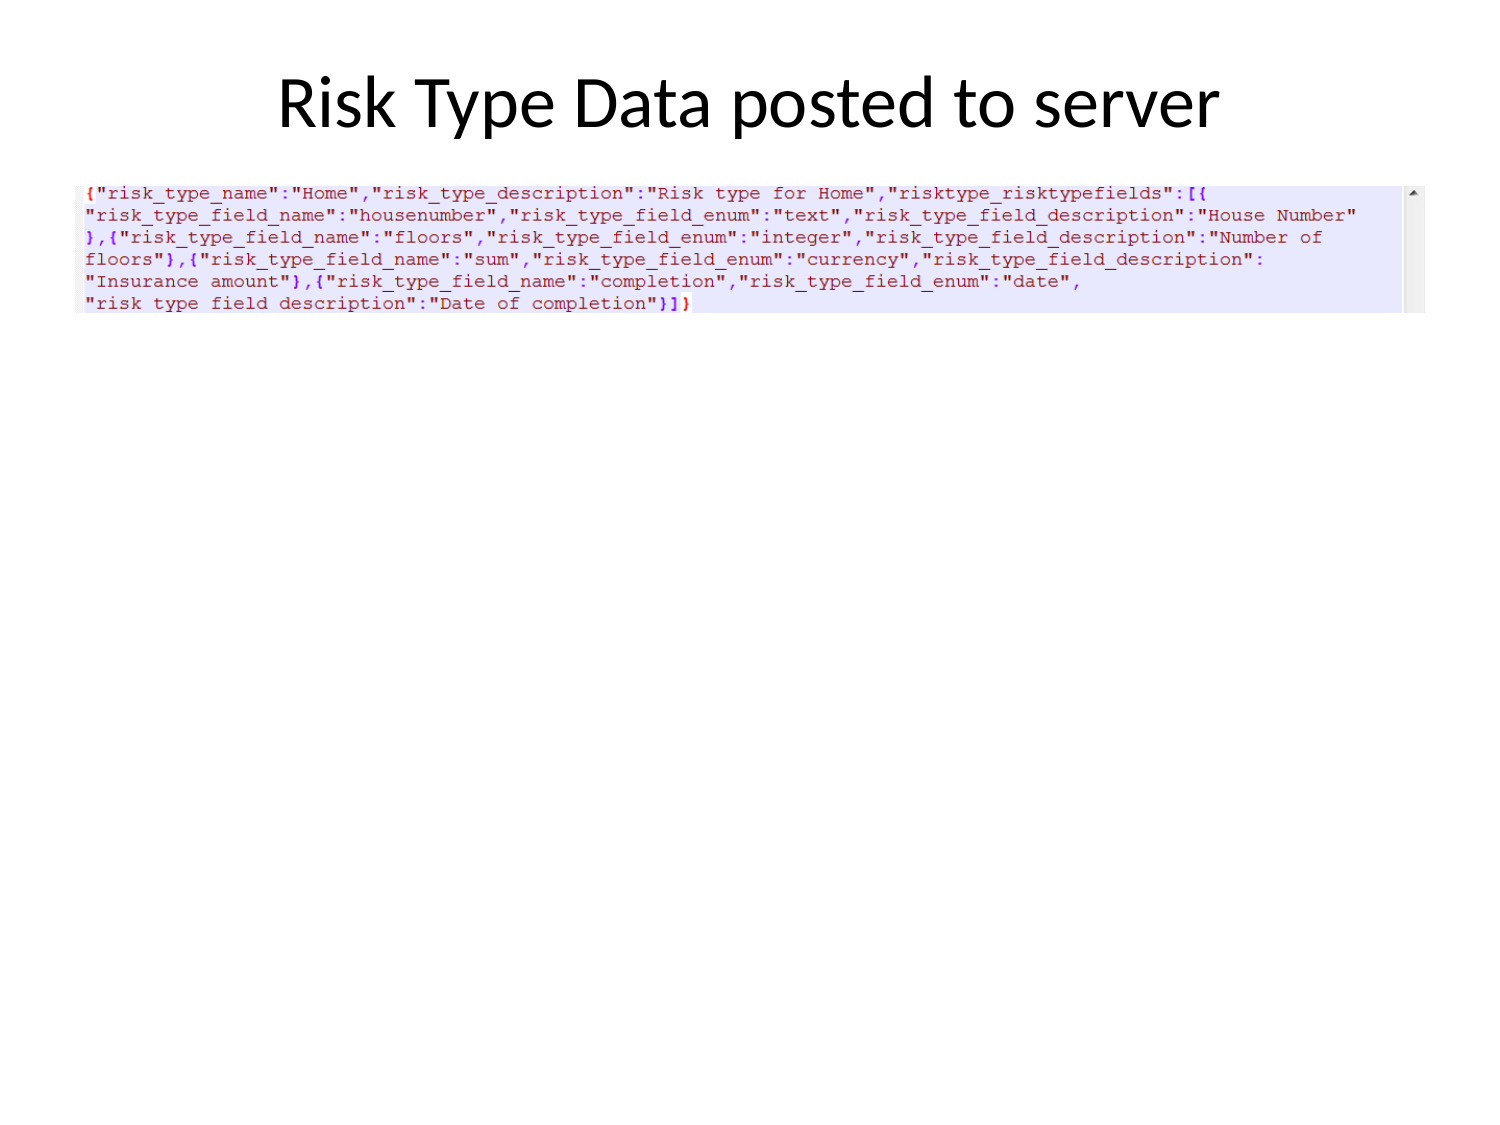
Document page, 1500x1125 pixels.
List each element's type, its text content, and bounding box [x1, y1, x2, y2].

picture [75, 186, 1425, 313]
title Risk Type Data posted to server [75, 45, 1425, 150]
